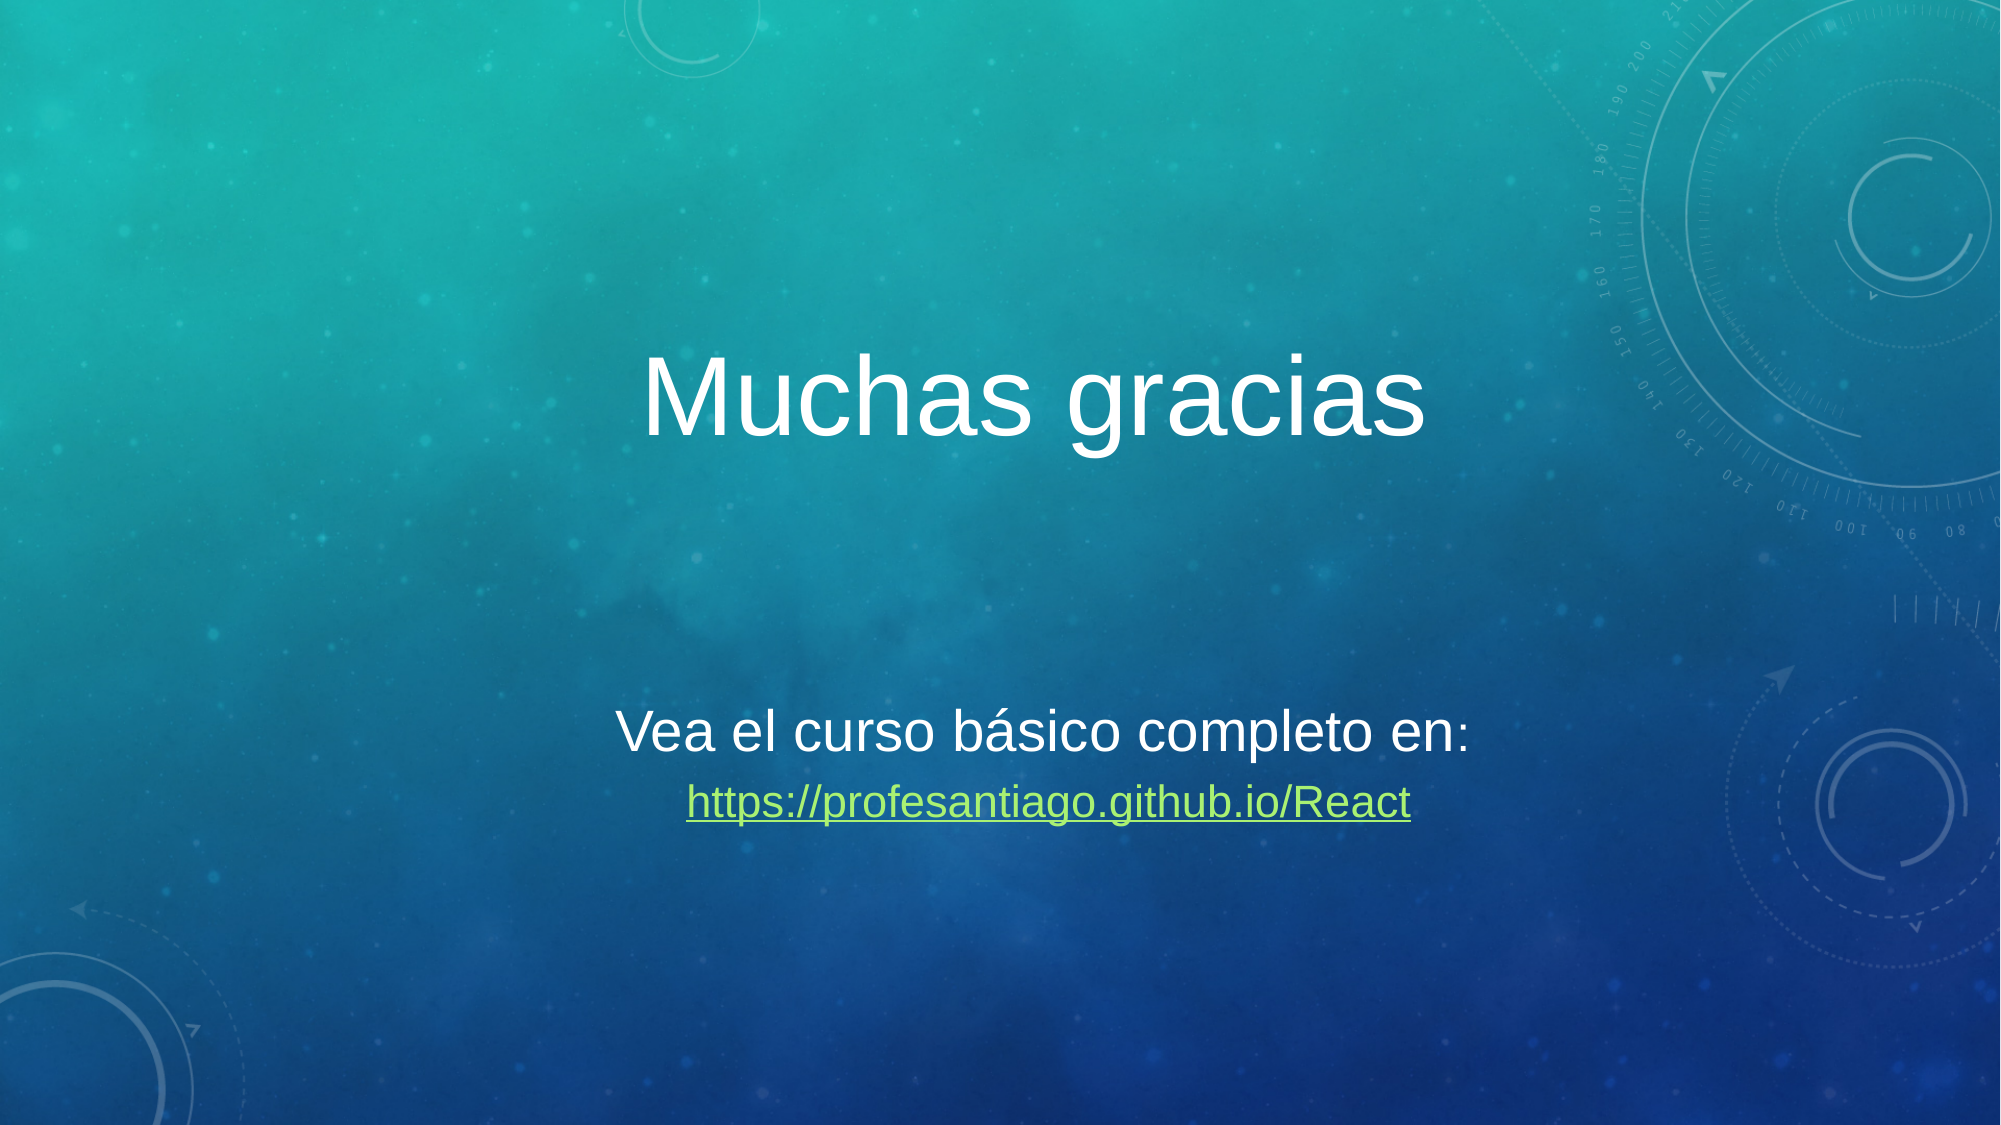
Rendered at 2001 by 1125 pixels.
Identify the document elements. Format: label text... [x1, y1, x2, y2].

text_box Vea el curso básico completo en: [614, 692, 1485, 763]
picture [0, 0, 2001, 1125]
text_box Muchas gracias [353, 322, 1747, 458]
text_box https://profesantiago.github.io/React [672, 765, 1427, 833]
